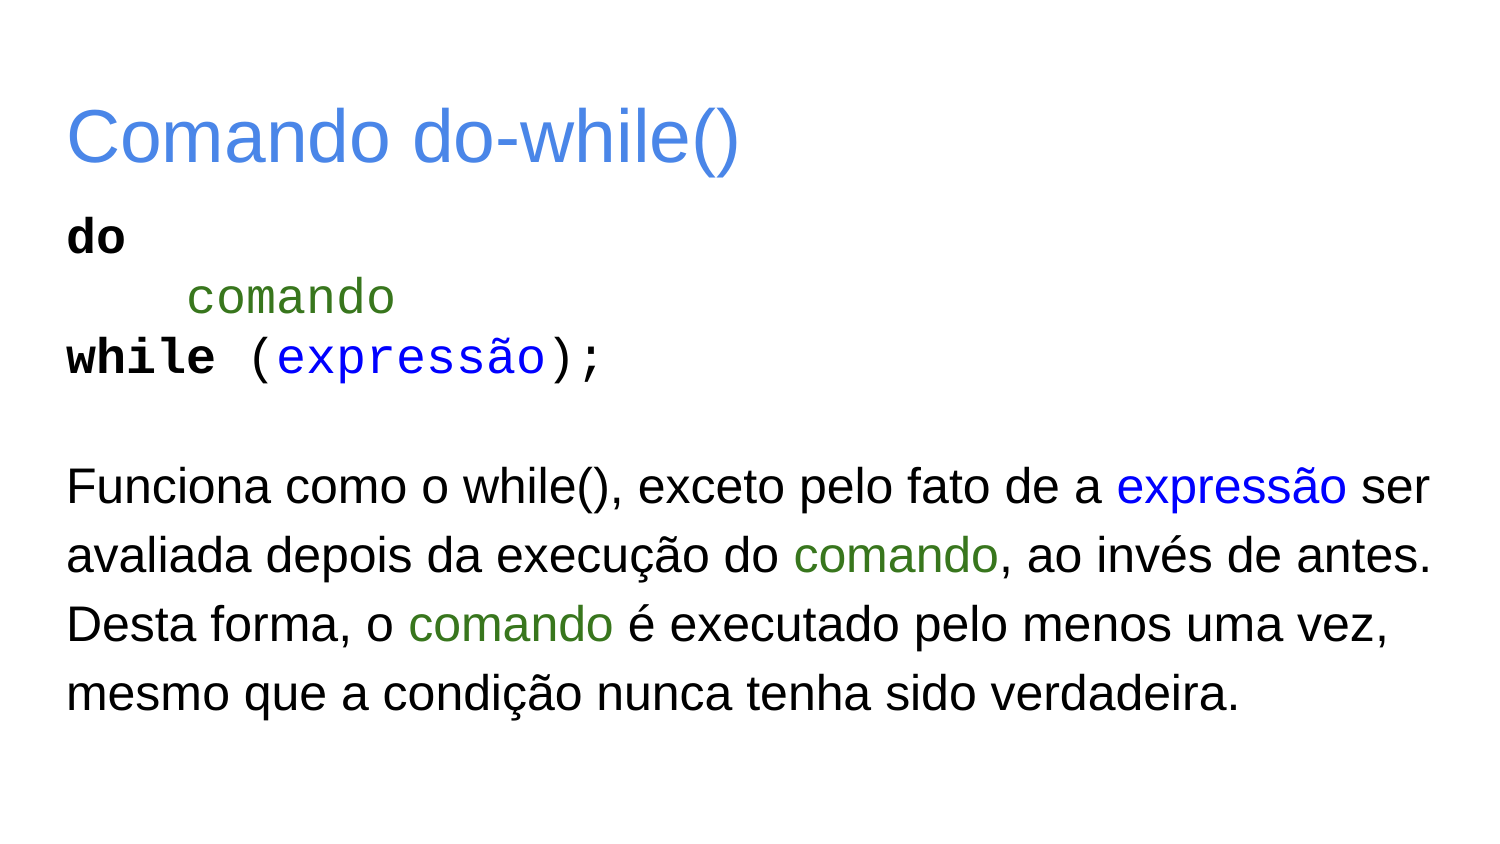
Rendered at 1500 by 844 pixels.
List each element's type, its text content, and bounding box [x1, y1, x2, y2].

list do comando while (expressão); Funciona como o while(), exceto pelo fato de a expressão ser avaliada depois da execução do comando, ao invés de antes. Desta forma, o comando é executado pelo menos uma vez, mesmo que a condição nunca tenha sido verdadeira. [51, 189, 1449, 750]
title Comando do-while() [51, 72, 1449, 167]
